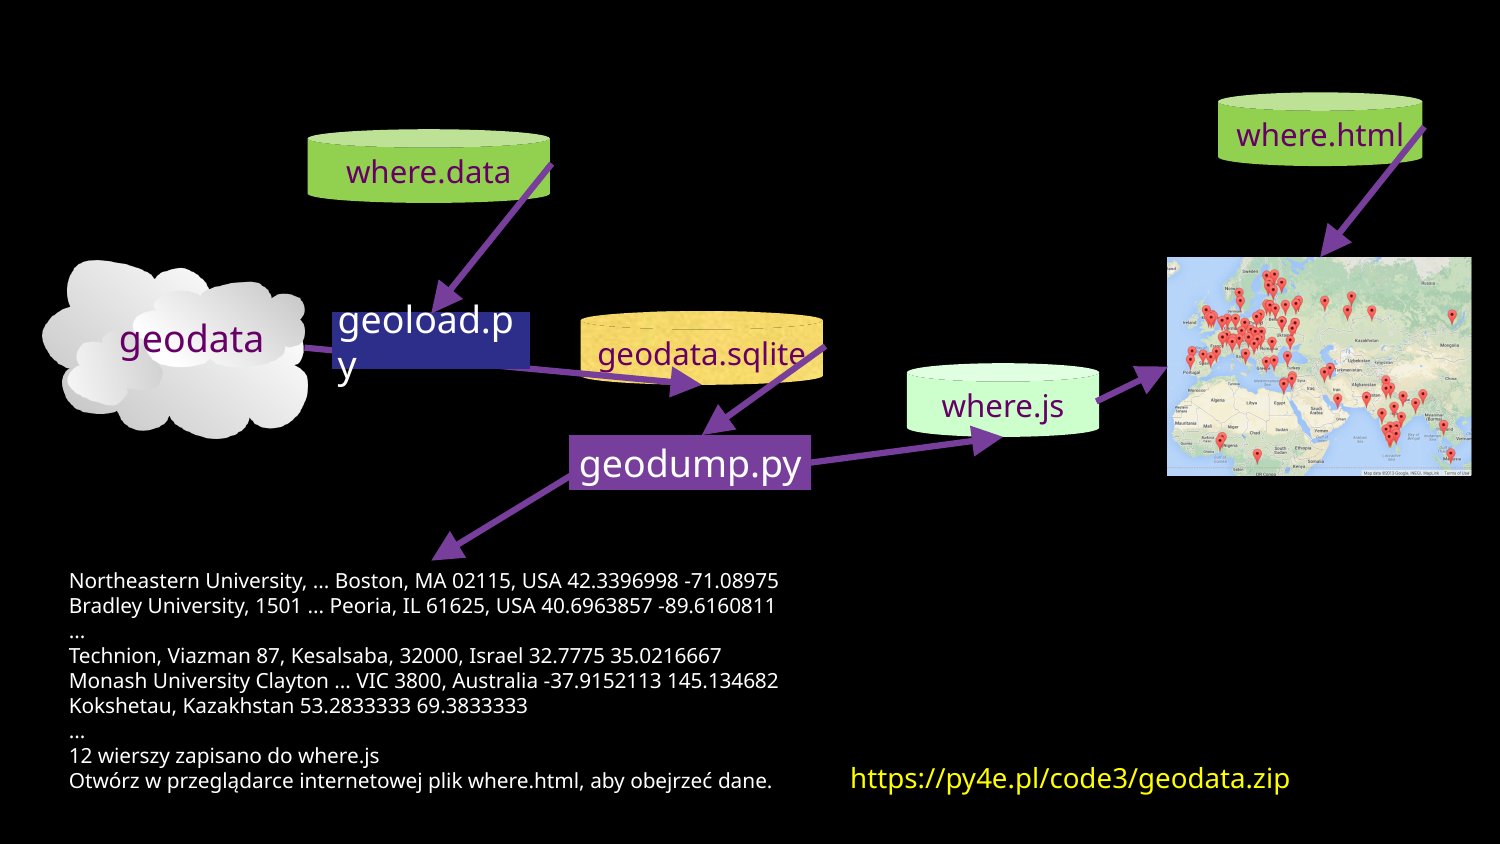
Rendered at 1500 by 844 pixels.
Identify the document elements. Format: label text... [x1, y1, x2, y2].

text_box where.js [906, 363, 1100, 437]
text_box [428, 202, 432, 314]
text_box Northeastern University, ... Boston, MA 02115, USA 42.3396998 -71.08975 Bradley University, 1501 ... Peoria, IL 61625, USA 40.6963857 -89.6160811 ... Technion, Viazman 87, Kesalsaba, 32000, Israel 32.7775 35.0216667 Monash University Clayton ... VIC 3800, Australia -37.9152113 145.134682 Kokshetau, Kazakhstan 53.2833333 69.3833333 ... 12 wierszy zapisano do where.js Otwórz w przeglądarce internetowej plik where.html, aby obejrzeć dane. [64, 560, 799, 801]
text_box where.data [307, 129, 550, 203]
text_box geoload.py [333, 313, 530, 347]
picture [1167, 256, 1473, 477]
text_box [42, 260, 308, 439]
text_box geodump.py [569, 435, 812, 490]
text_box https://py4e.pl/code3/geodata.zip [841, 750, 1452, 797]
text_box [1098, 366, 1169, 401]
text_box geoload.py [333, 356, 530, 369]
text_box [430, 462, 593, 561]
text_box geodata.sqlite [580, 311, 823, 385]
text_box where.html [1218, 92, 1423, 167]
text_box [810, 399, 908, 463]
